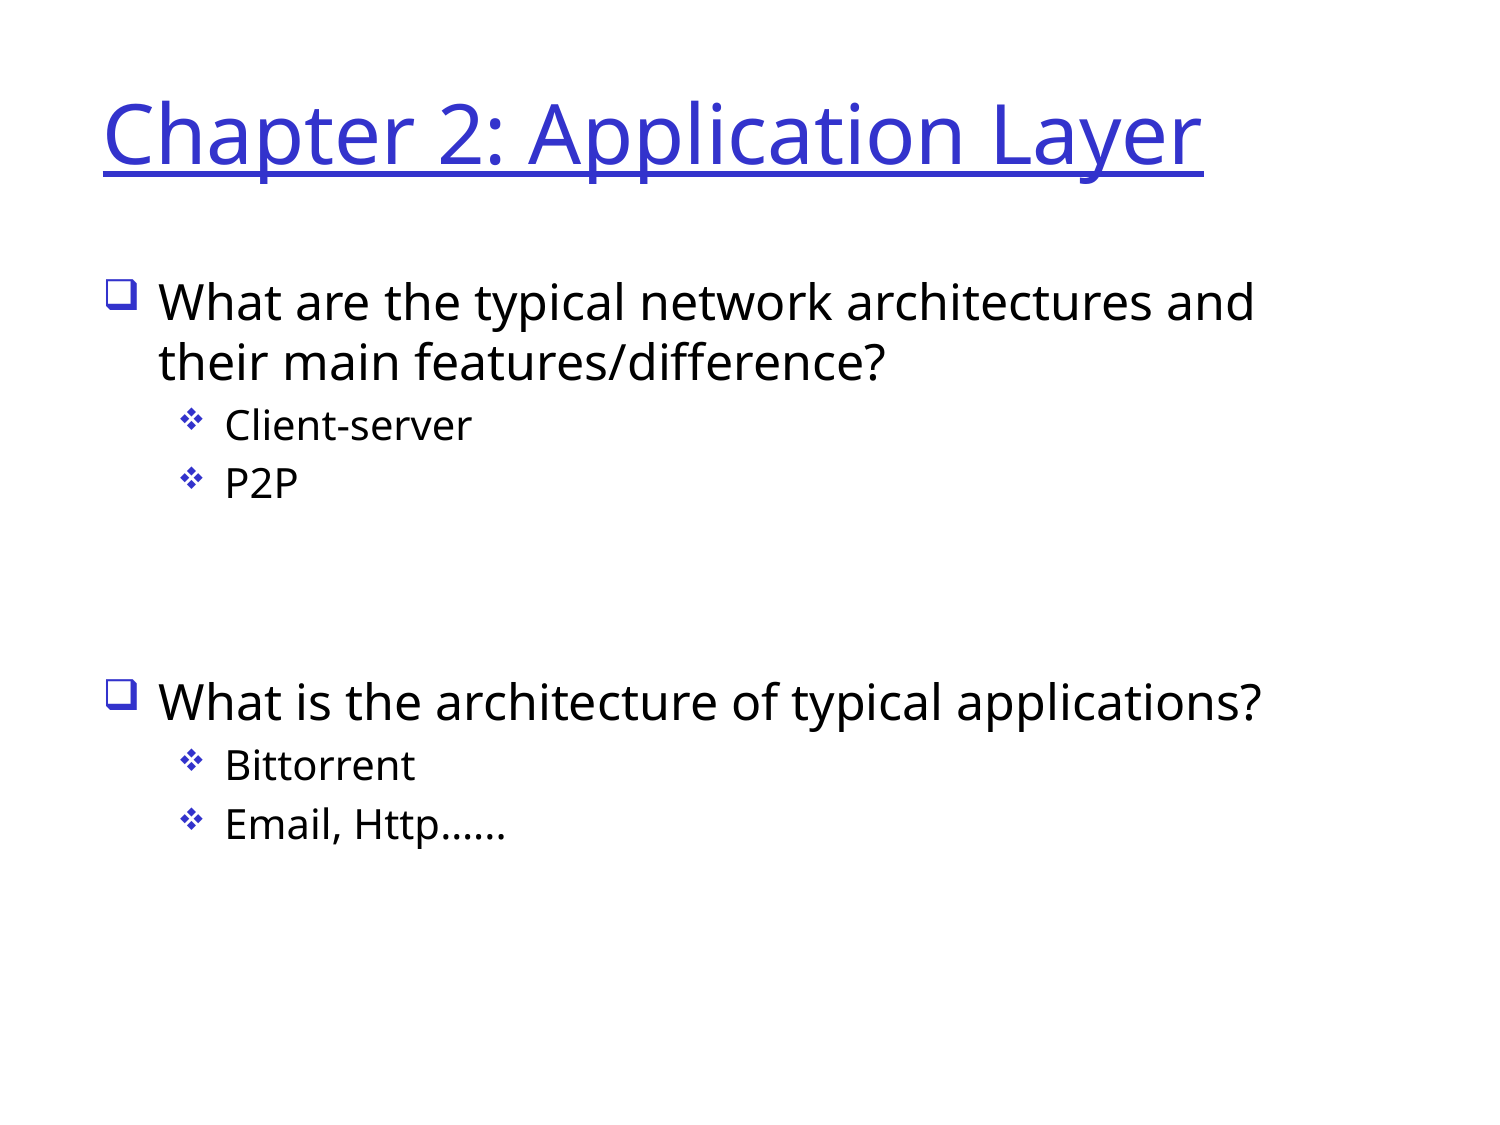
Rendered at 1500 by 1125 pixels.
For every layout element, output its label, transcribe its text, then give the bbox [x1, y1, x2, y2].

list What are the typical network architectures and their main features/difference? Client-server P2P What is the architecture of typical applications? Bittorrent Email, Http…... [87, 262, 1363, 1026]
title Chapter 2: Application Layer [87, 37, 1363, 226]
